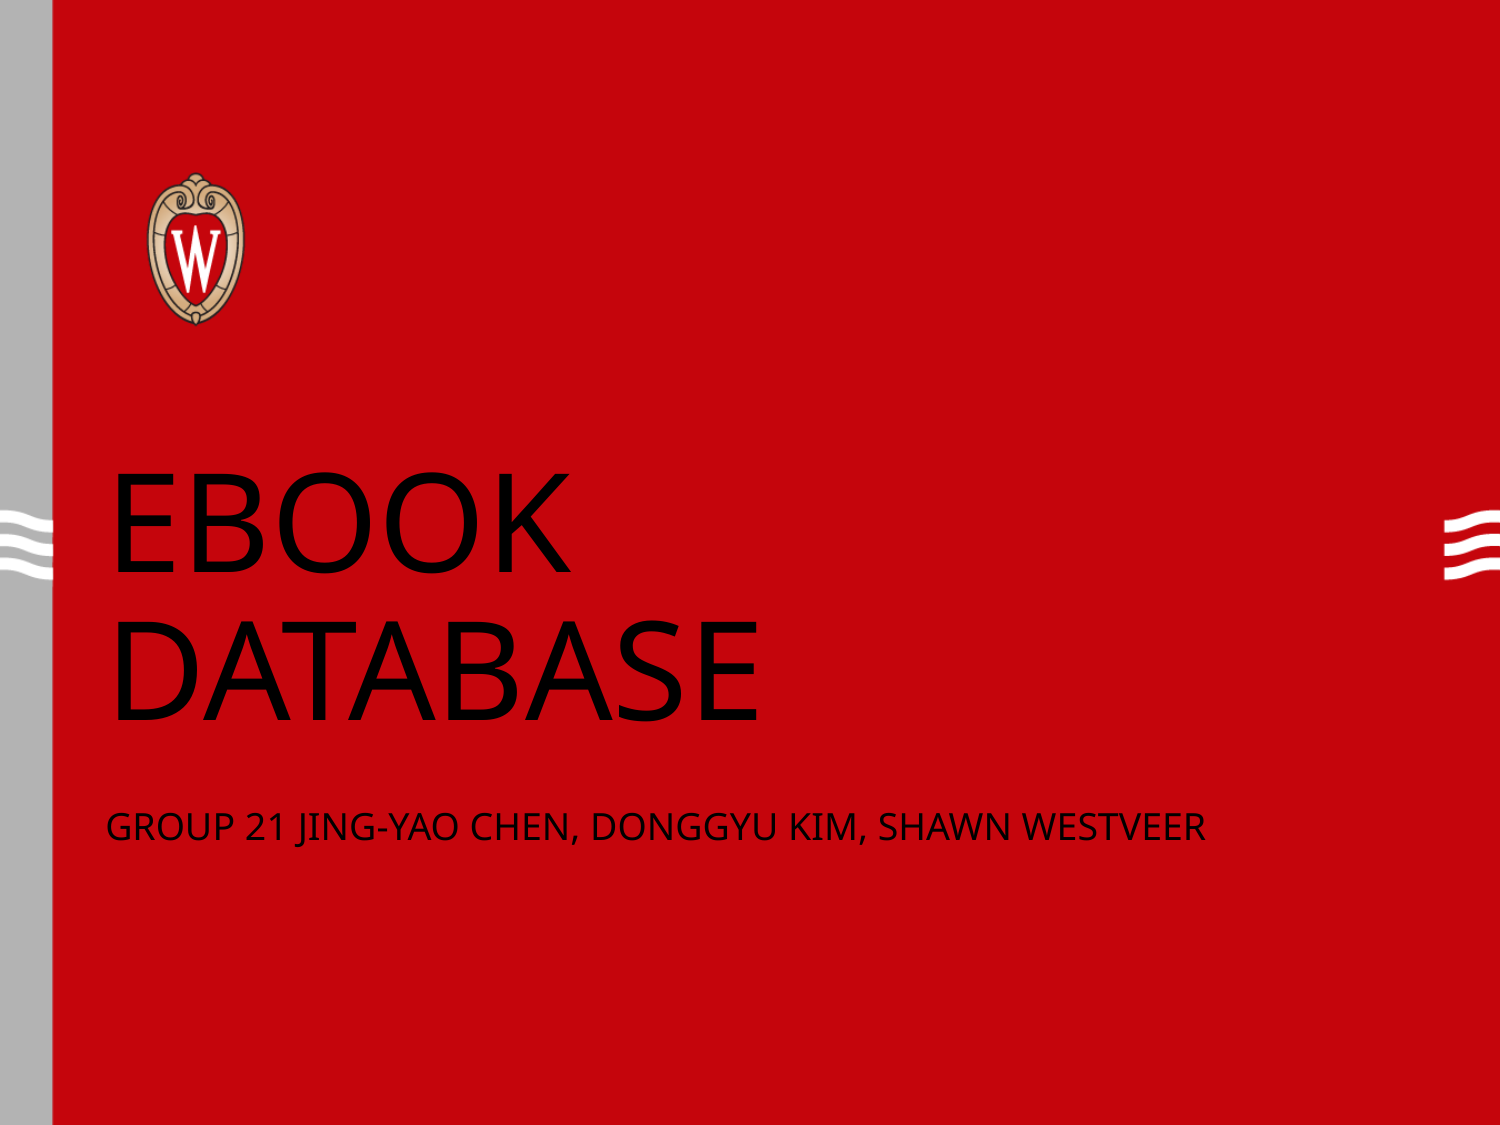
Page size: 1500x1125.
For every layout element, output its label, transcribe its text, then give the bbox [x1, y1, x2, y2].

title EBOOK DATABASE [90, 374, 1100, 751]
subtitle GROUP 21 JING-YAO CHEN, DONGGYU KIM, SHAWN WESTVEER [90, 778, 1318, 1051]
picture [0, 0, 1500, 1125]
